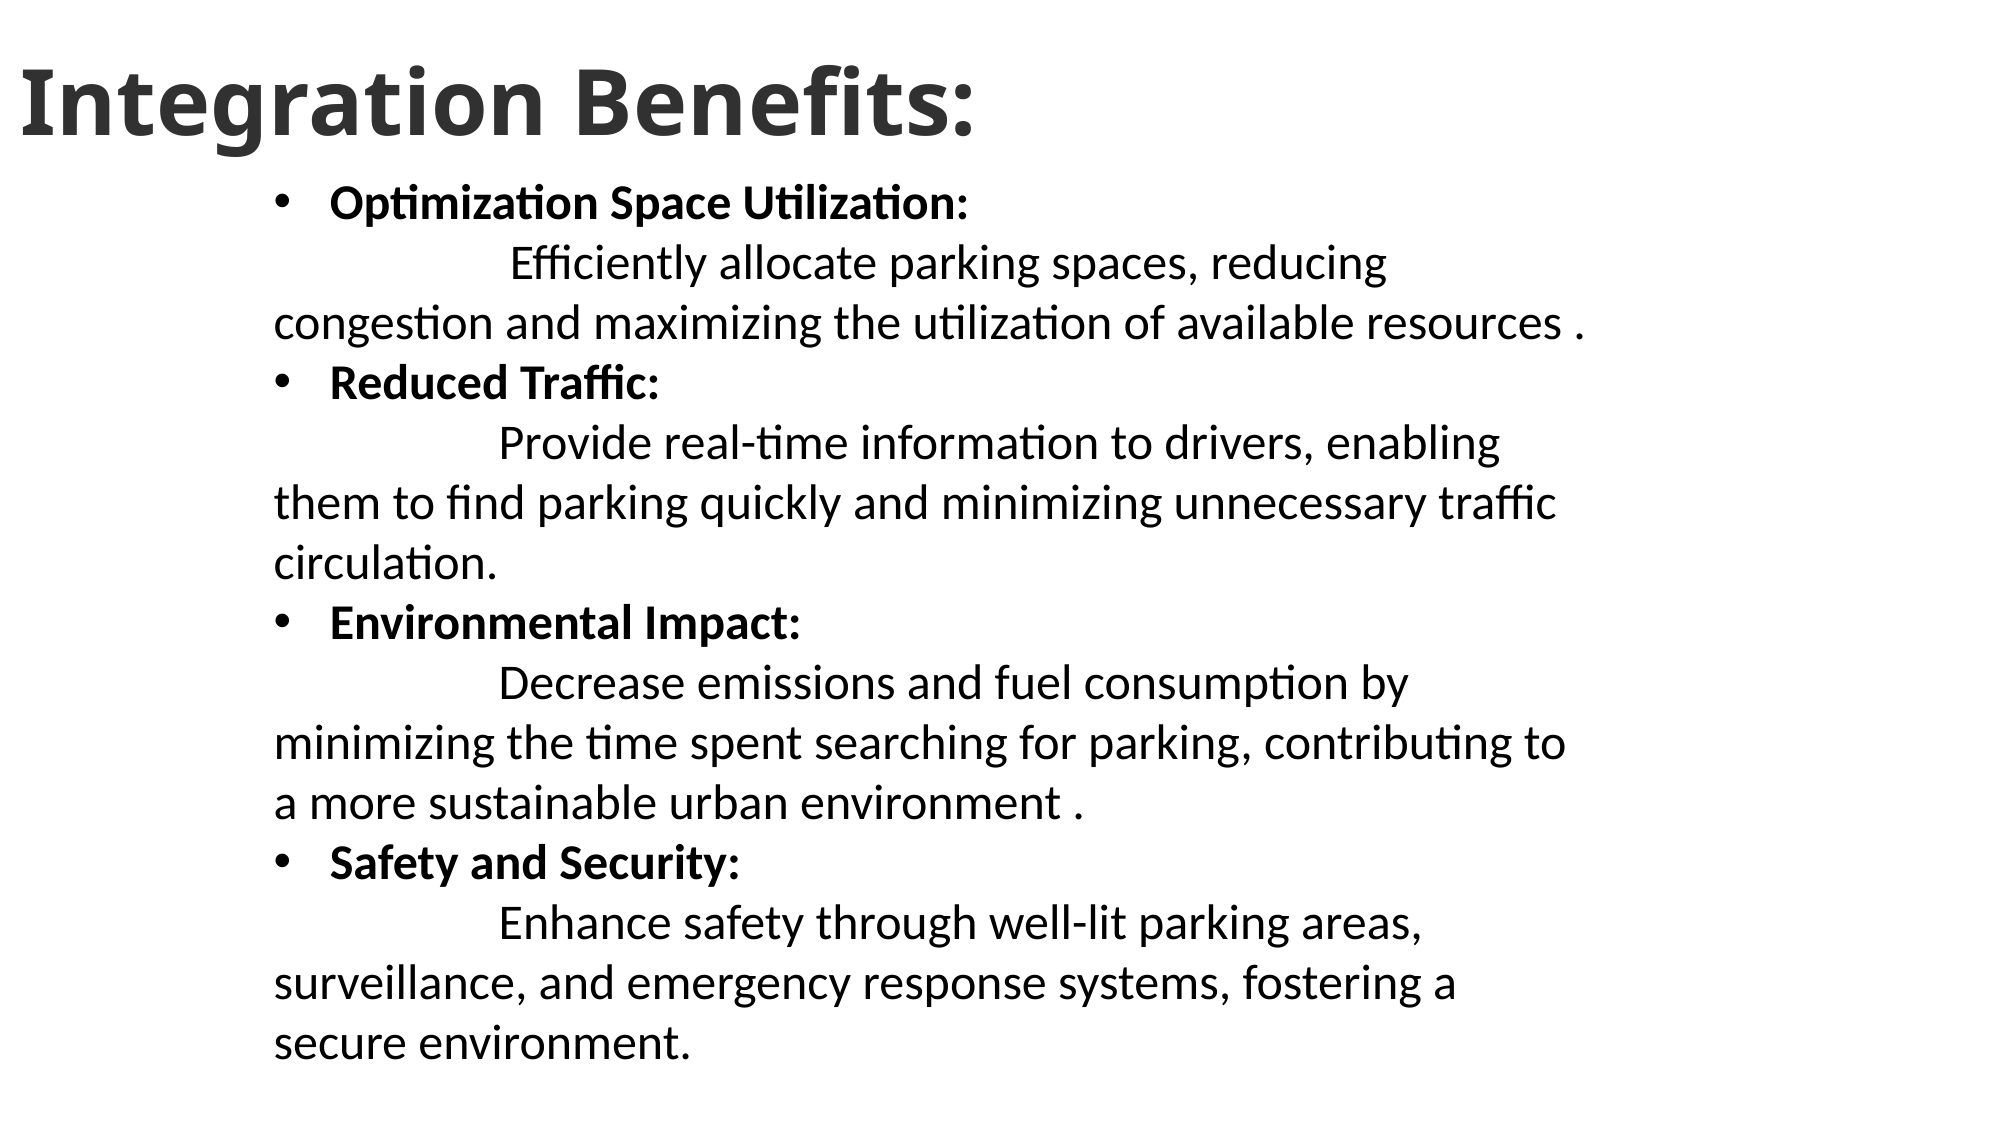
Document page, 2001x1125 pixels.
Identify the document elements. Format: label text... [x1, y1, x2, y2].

text_box Integration Benefits: [5, 36, 993, 162]
text_box Optimization Space Utilization: Efficiently allocate parking spaces, reducing congestion and maximizing the utilization of available resources . Reduced Traffic: Provide real-time information to drivers, enabling them to find parking quickly and minimizing unnecessary traffic circulation. Environmental Impact: Decrease emissions and fuel consumption by minimizing the time spent searching for parking, contributing to a more sustainable urban environment . Safety and Security: Enhance safety through well-lit parking areas, surveillance, and emergency response systems, fostering a secure environment. [258, 162, 1611, 1078]
